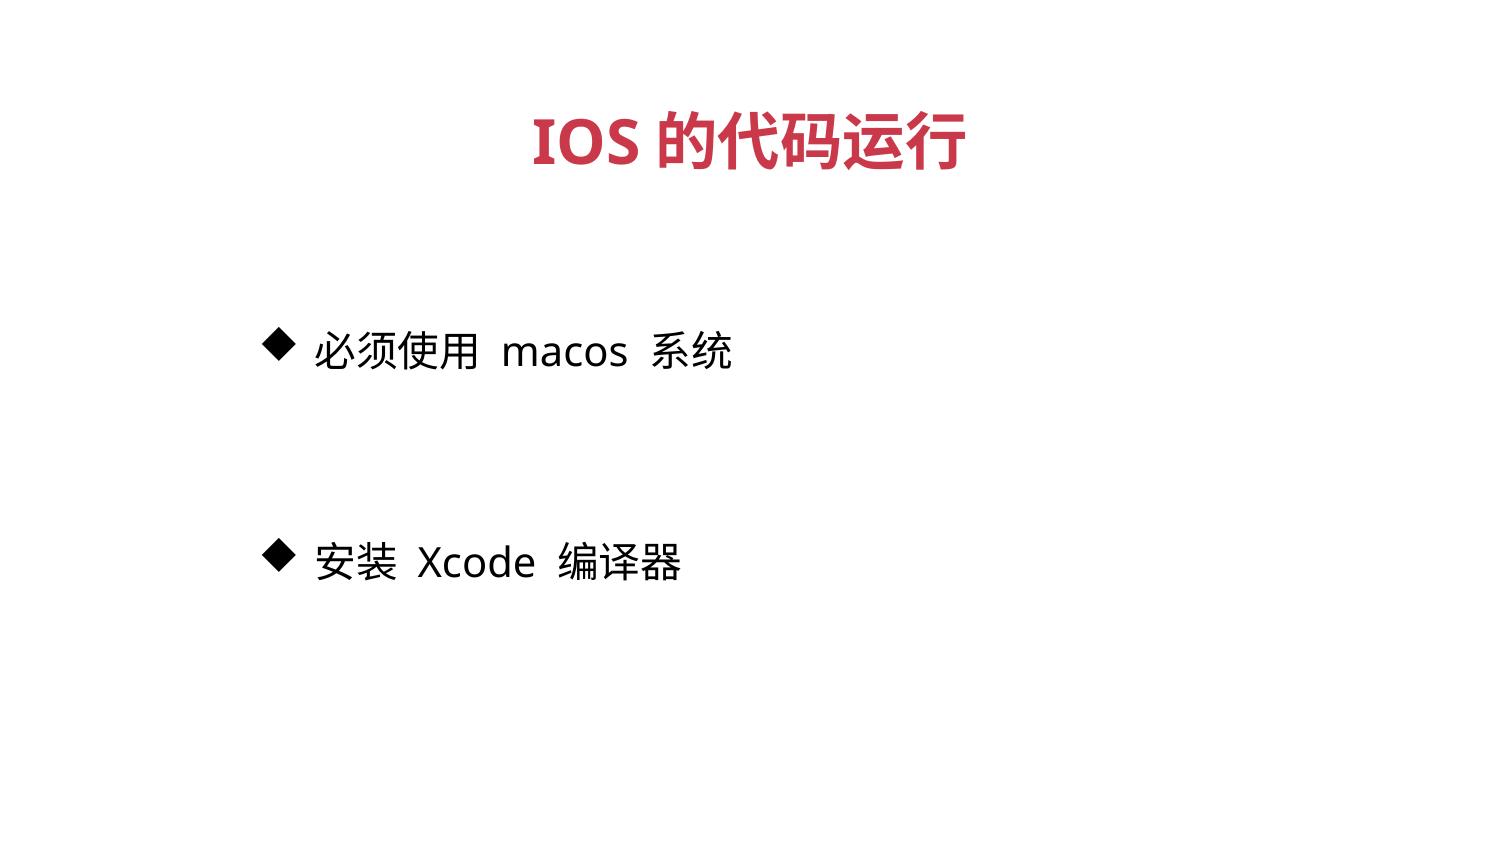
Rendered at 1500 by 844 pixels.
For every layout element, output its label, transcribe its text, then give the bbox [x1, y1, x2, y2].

text_box 必须使用 macos 系统 [168, 317, 1468, 383]
text_box IOS的代码运行 [517, 94, 983, 185]
text_box 安装 Xcode 编译器 [168, 528, 1468, 594]
